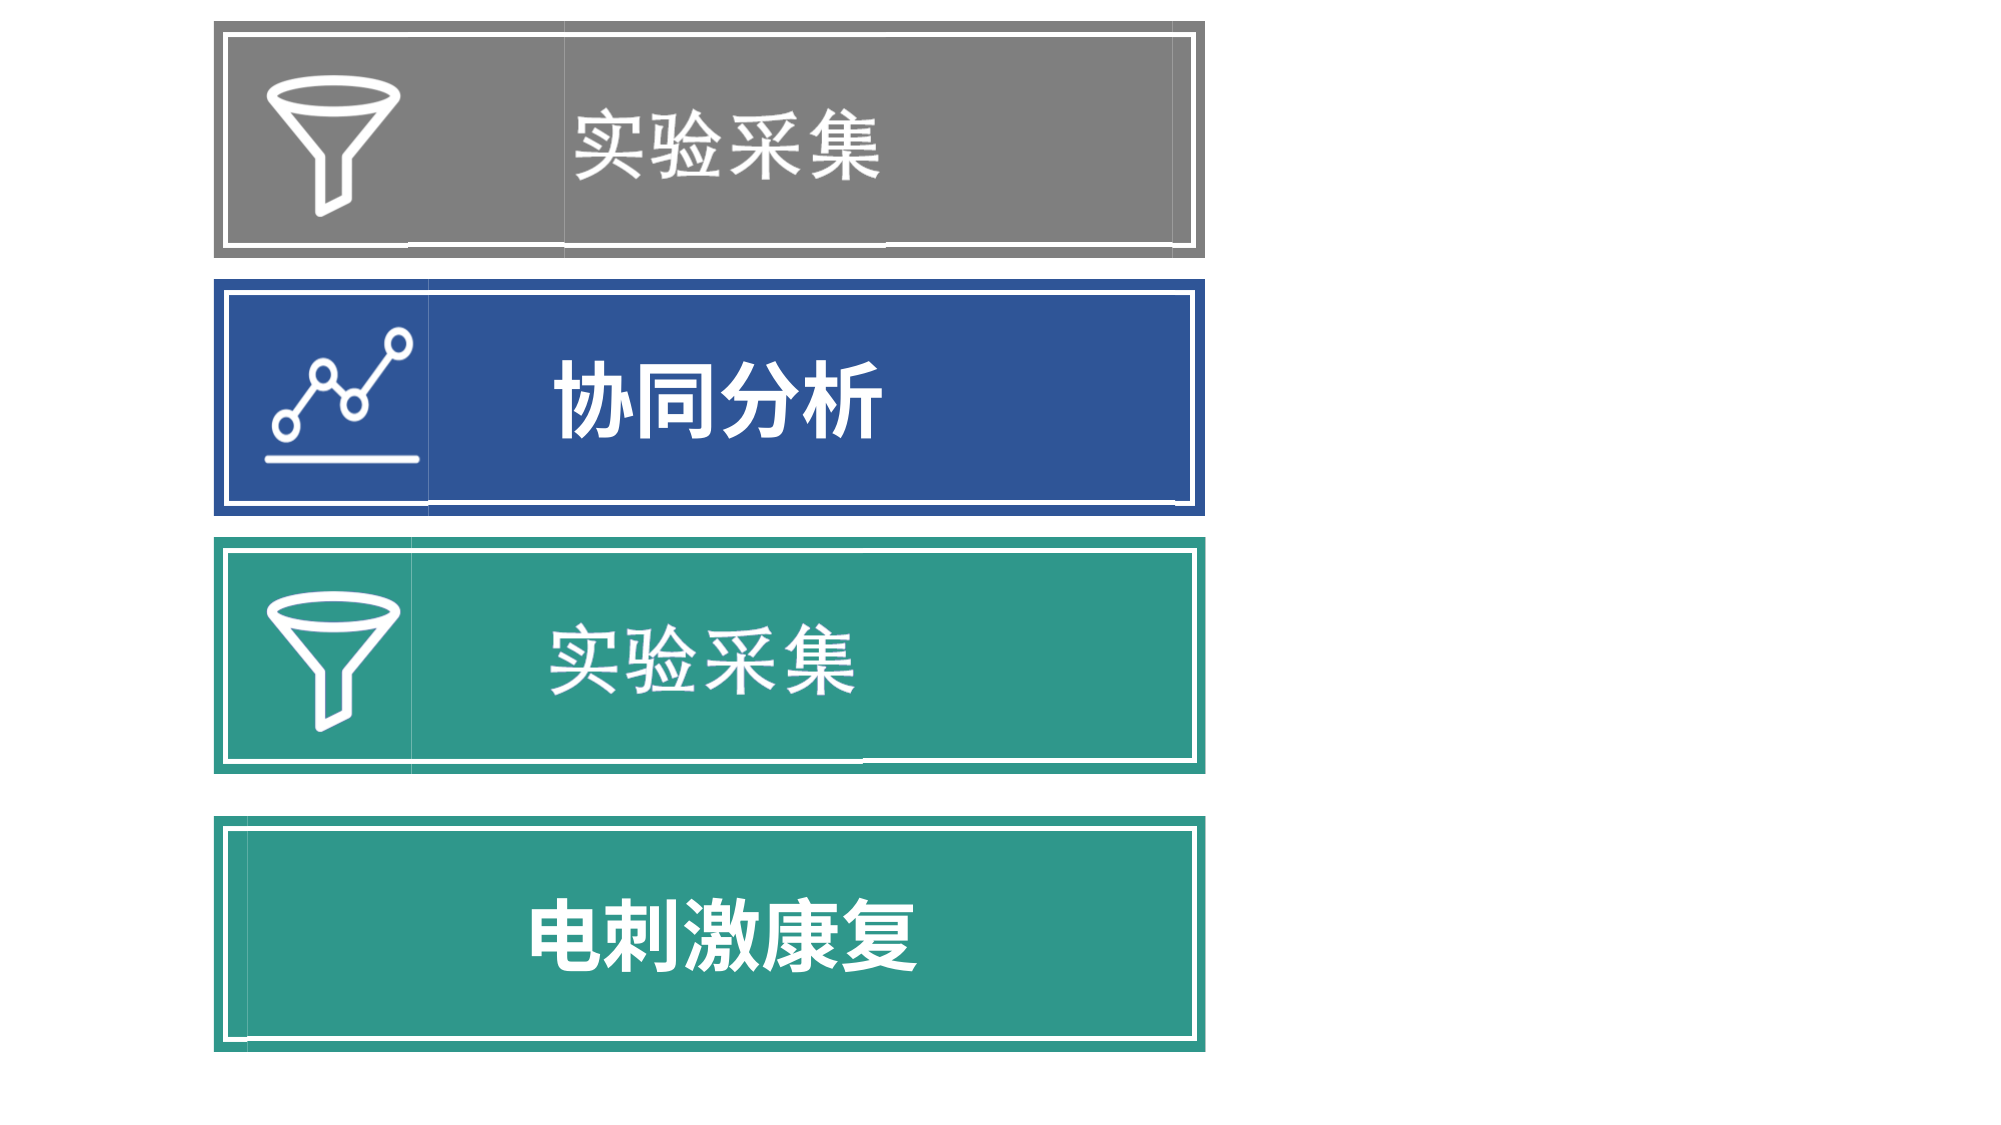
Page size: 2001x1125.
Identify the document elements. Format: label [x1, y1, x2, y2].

picture [213, 815, 1206, 1053]
text_box [213, 537, 1206, 774]
text_box [213, 21, 1206, 258]
text_box [213, 279, 1206, 516]
